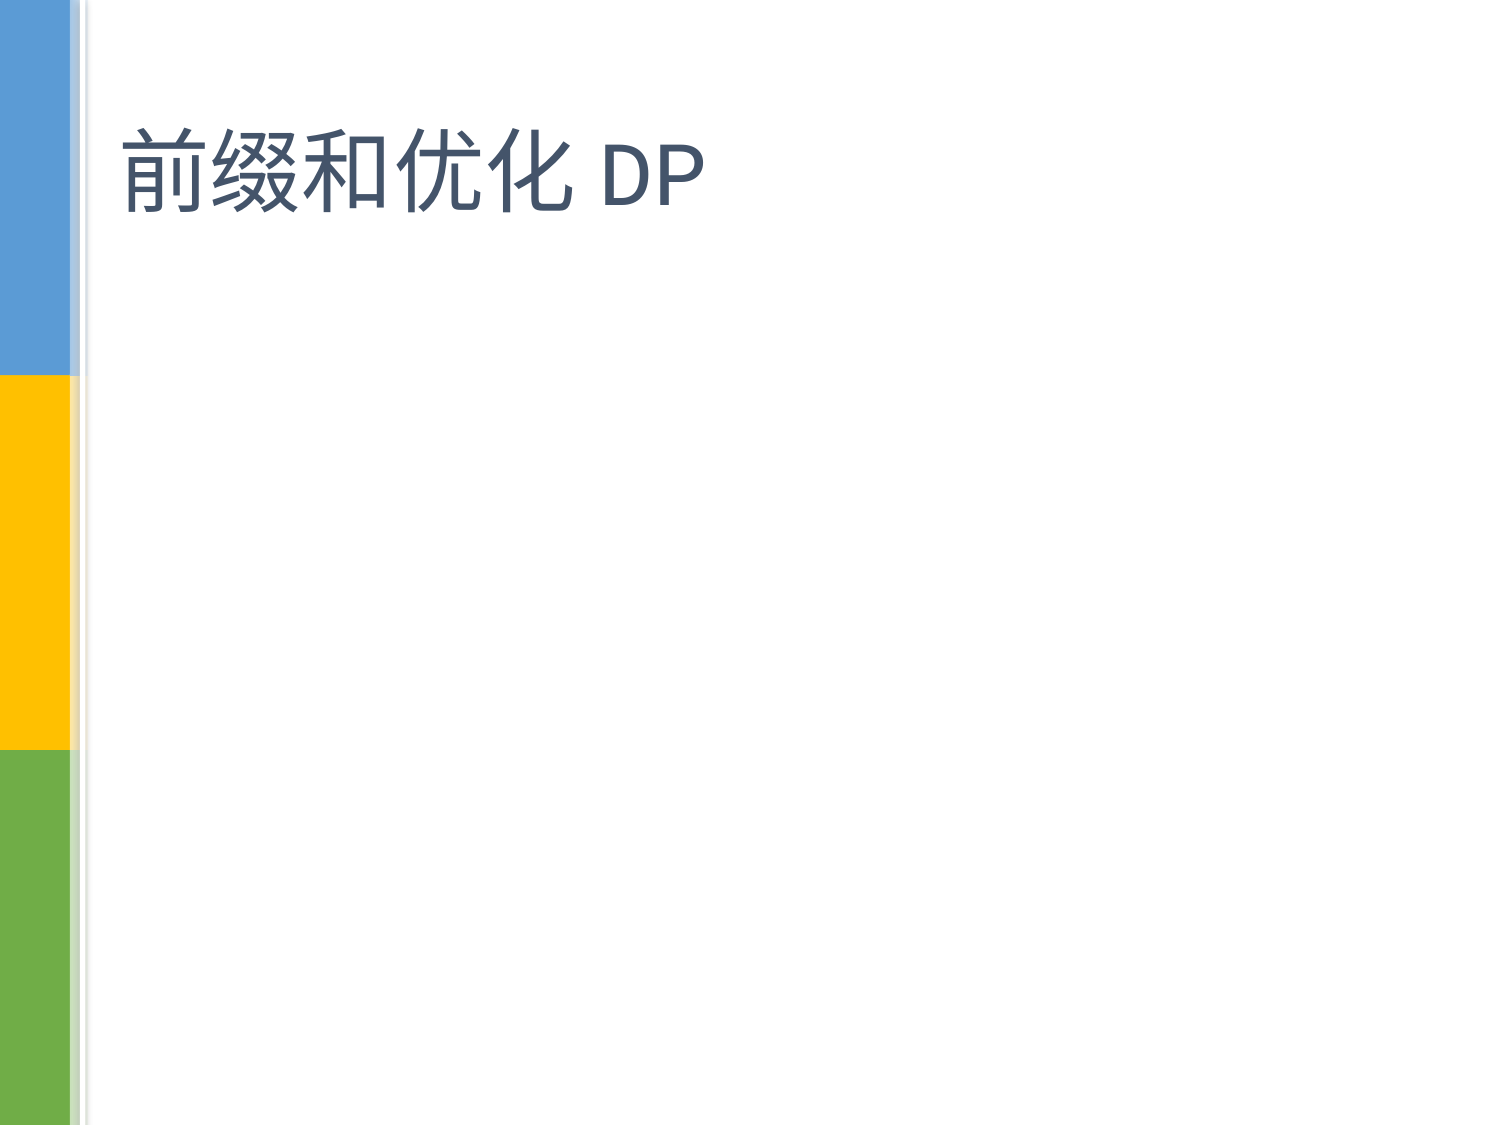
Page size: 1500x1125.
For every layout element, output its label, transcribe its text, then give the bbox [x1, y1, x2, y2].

title 前缀和优化DP [103, 59, 1397, 278]
